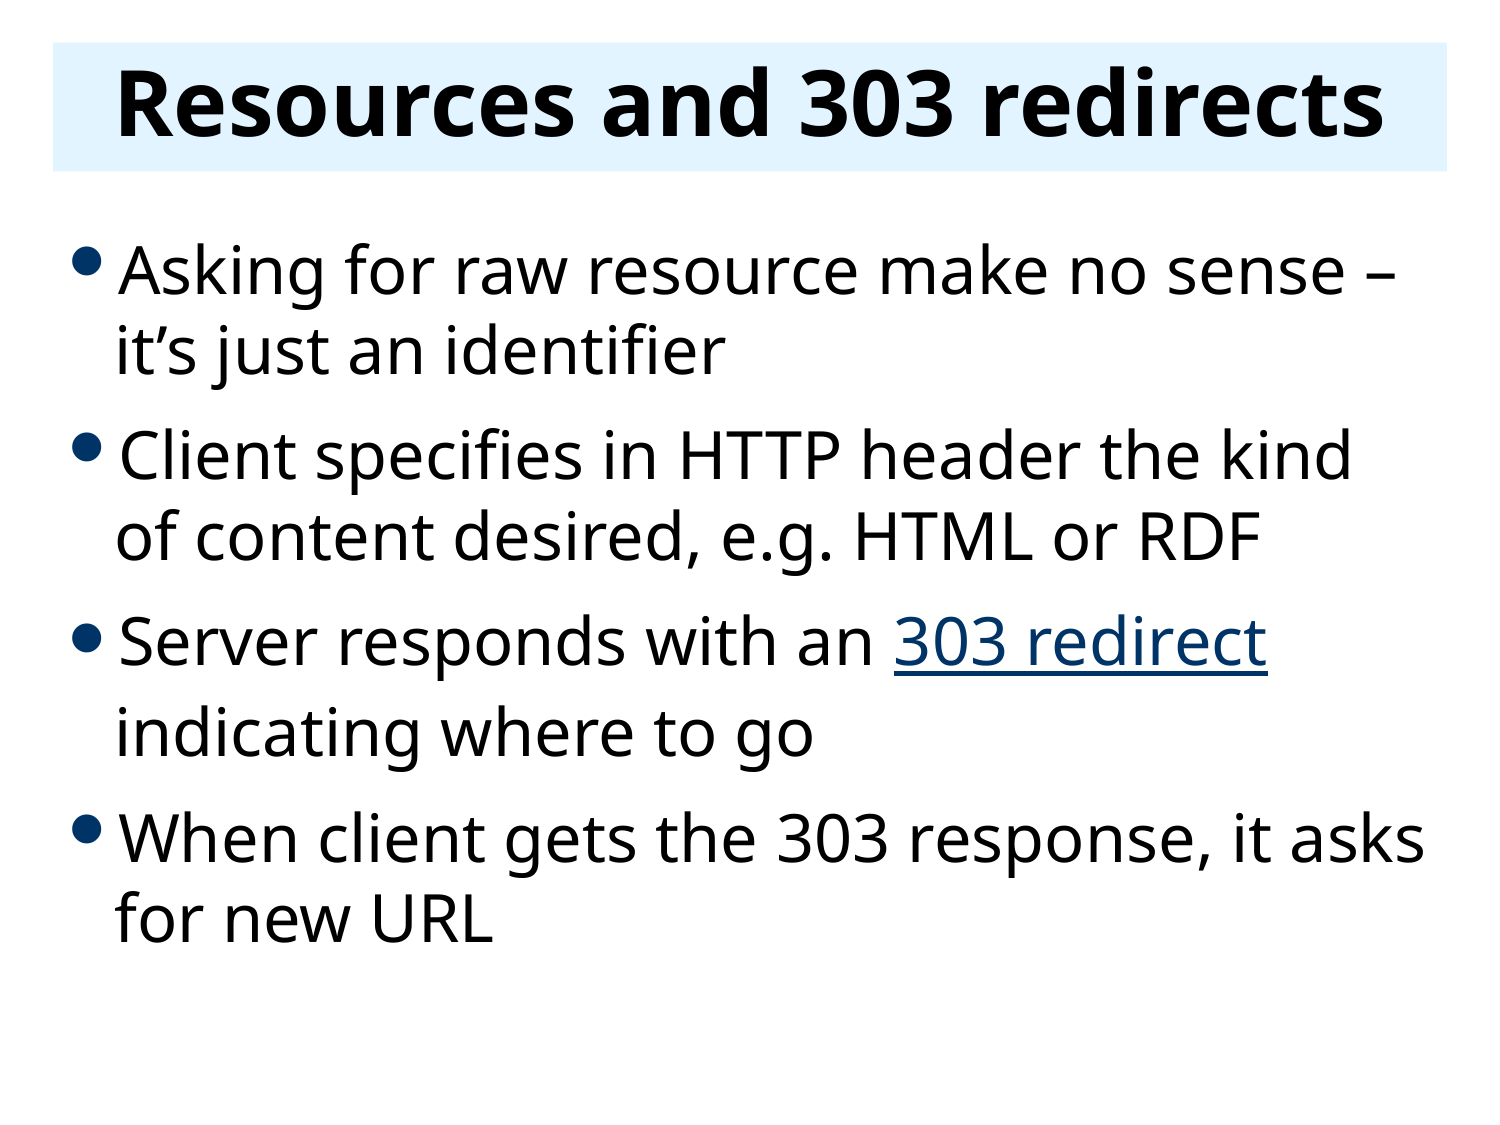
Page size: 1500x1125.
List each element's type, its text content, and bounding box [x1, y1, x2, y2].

list Asking for raw resource make no sense – it’s just an identifier Client specifies in HTTP header the kind of content desired, e.g. HTML or RDF Server responds with an 303 redirect indicating where to go When client gets the 303 response, it asks for new URL [53, 220, 1447, 1035]
title Resources and 303 redirects [53, 42, 1447, 172]
